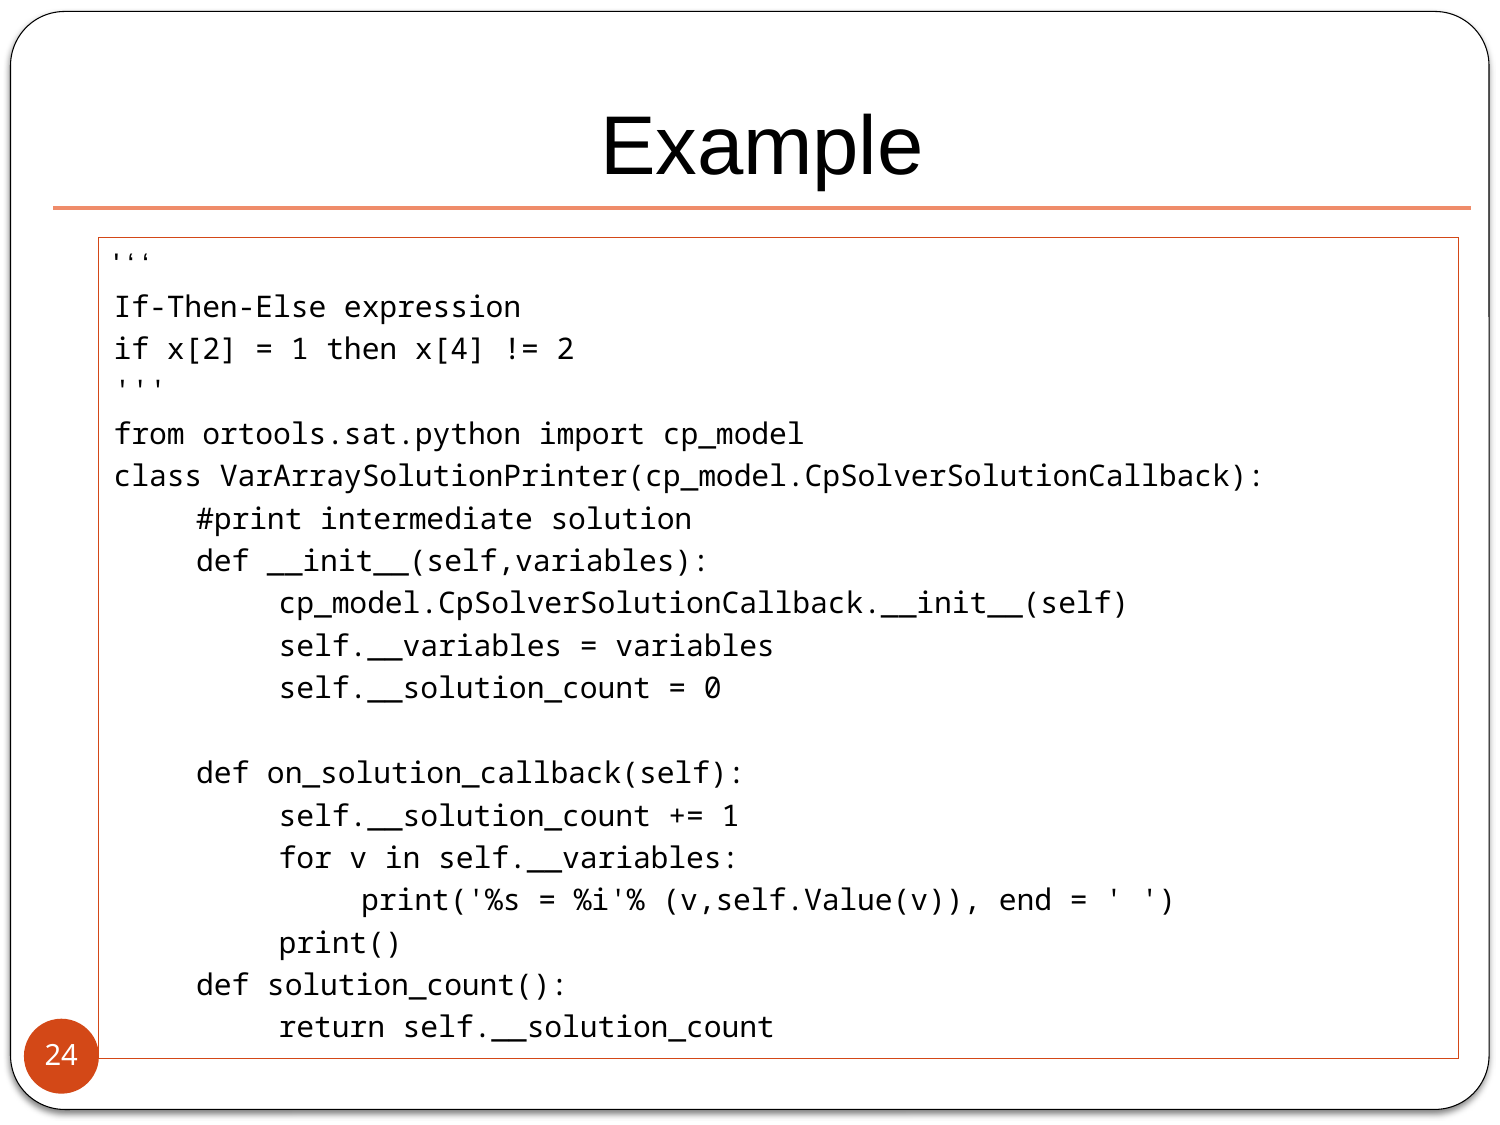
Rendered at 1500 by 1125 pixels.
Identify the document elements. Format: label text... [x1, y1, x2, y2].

list ' ‘ ‘ If-Then-Else expression if x[2] = 1 then x[4] != 2 ''' from ortools.sat.python import cp_model class VarArraySolutionPrinter(cp_model.CpSolverSolutionCallback): #print intermediate solution def __init__(self,variables): cp_model.CpSolverSolutionCallback.__init__(self) self.__variables = variables self.__solution_count = 0 def on_solution_callback(self): self.__solution_count += 1 for v in self.__variables: print('%s = %i'% (v,self.Value(v)), end = ' ') print() def solution_count(): return self.__solution_count [98, 237, 1459, 1059]
title Example [53, 19, 1471, 206]
slide_number 24 [23, 1018, 99, 1094]
